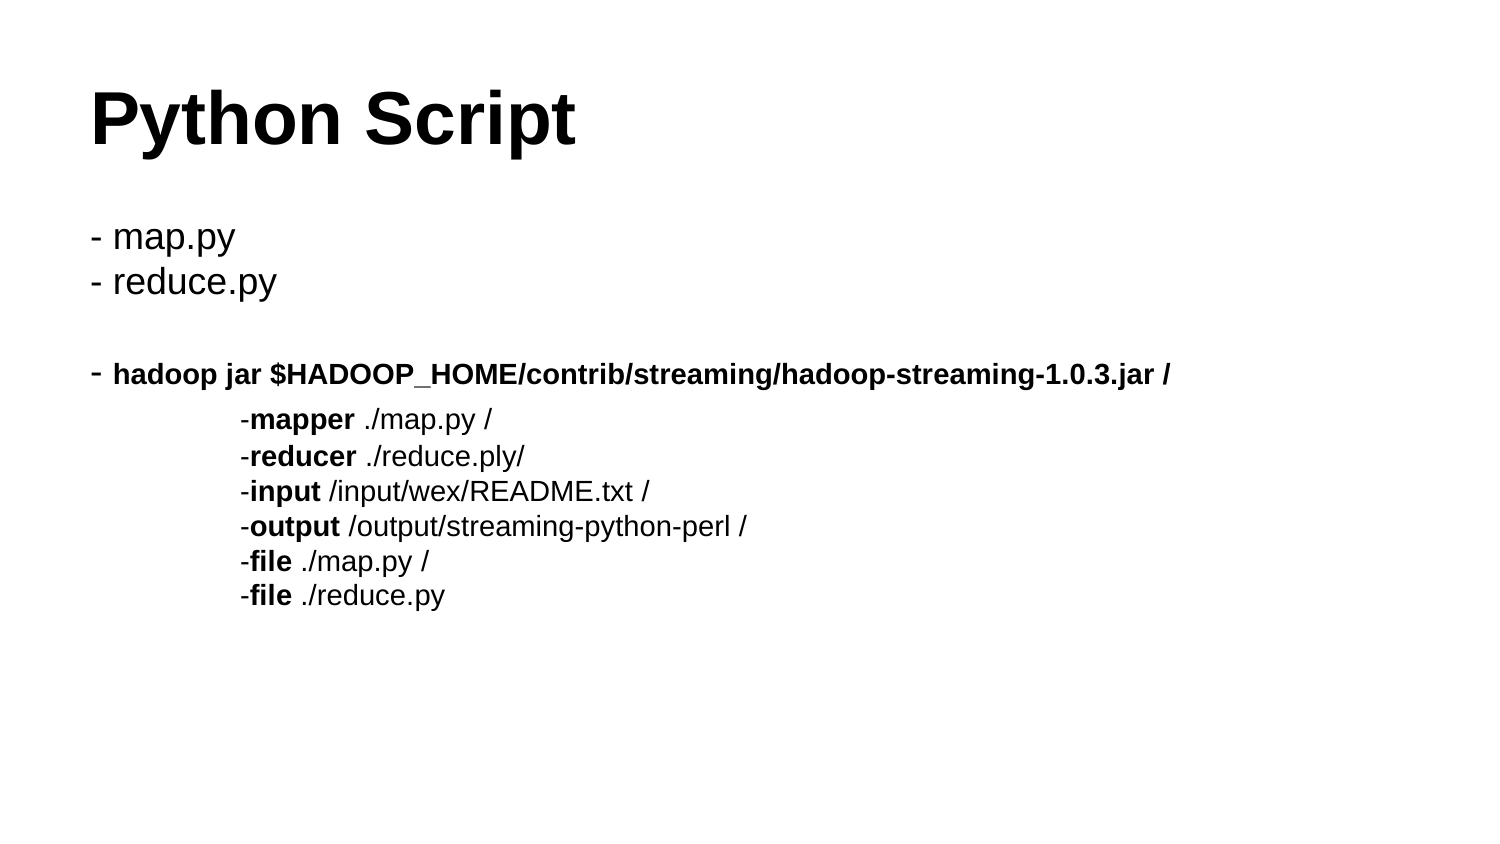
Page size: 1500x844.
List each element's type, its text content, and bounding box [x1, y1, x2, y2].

title Python Script [75, 33, 1425, 175]
list - map.py - reduce.py - hadoop jar $HADOOP_HOME/contrib/streaming/hadoop-streaming-1.0.3.jar / -mapper ./map.py / -reducer ./reduce.ply/ -input /input/wex/README.txt / -output /output/streaming-python-perl / -file ./map.py / -file ./reduce.py [75, 196, 1425, 808]
